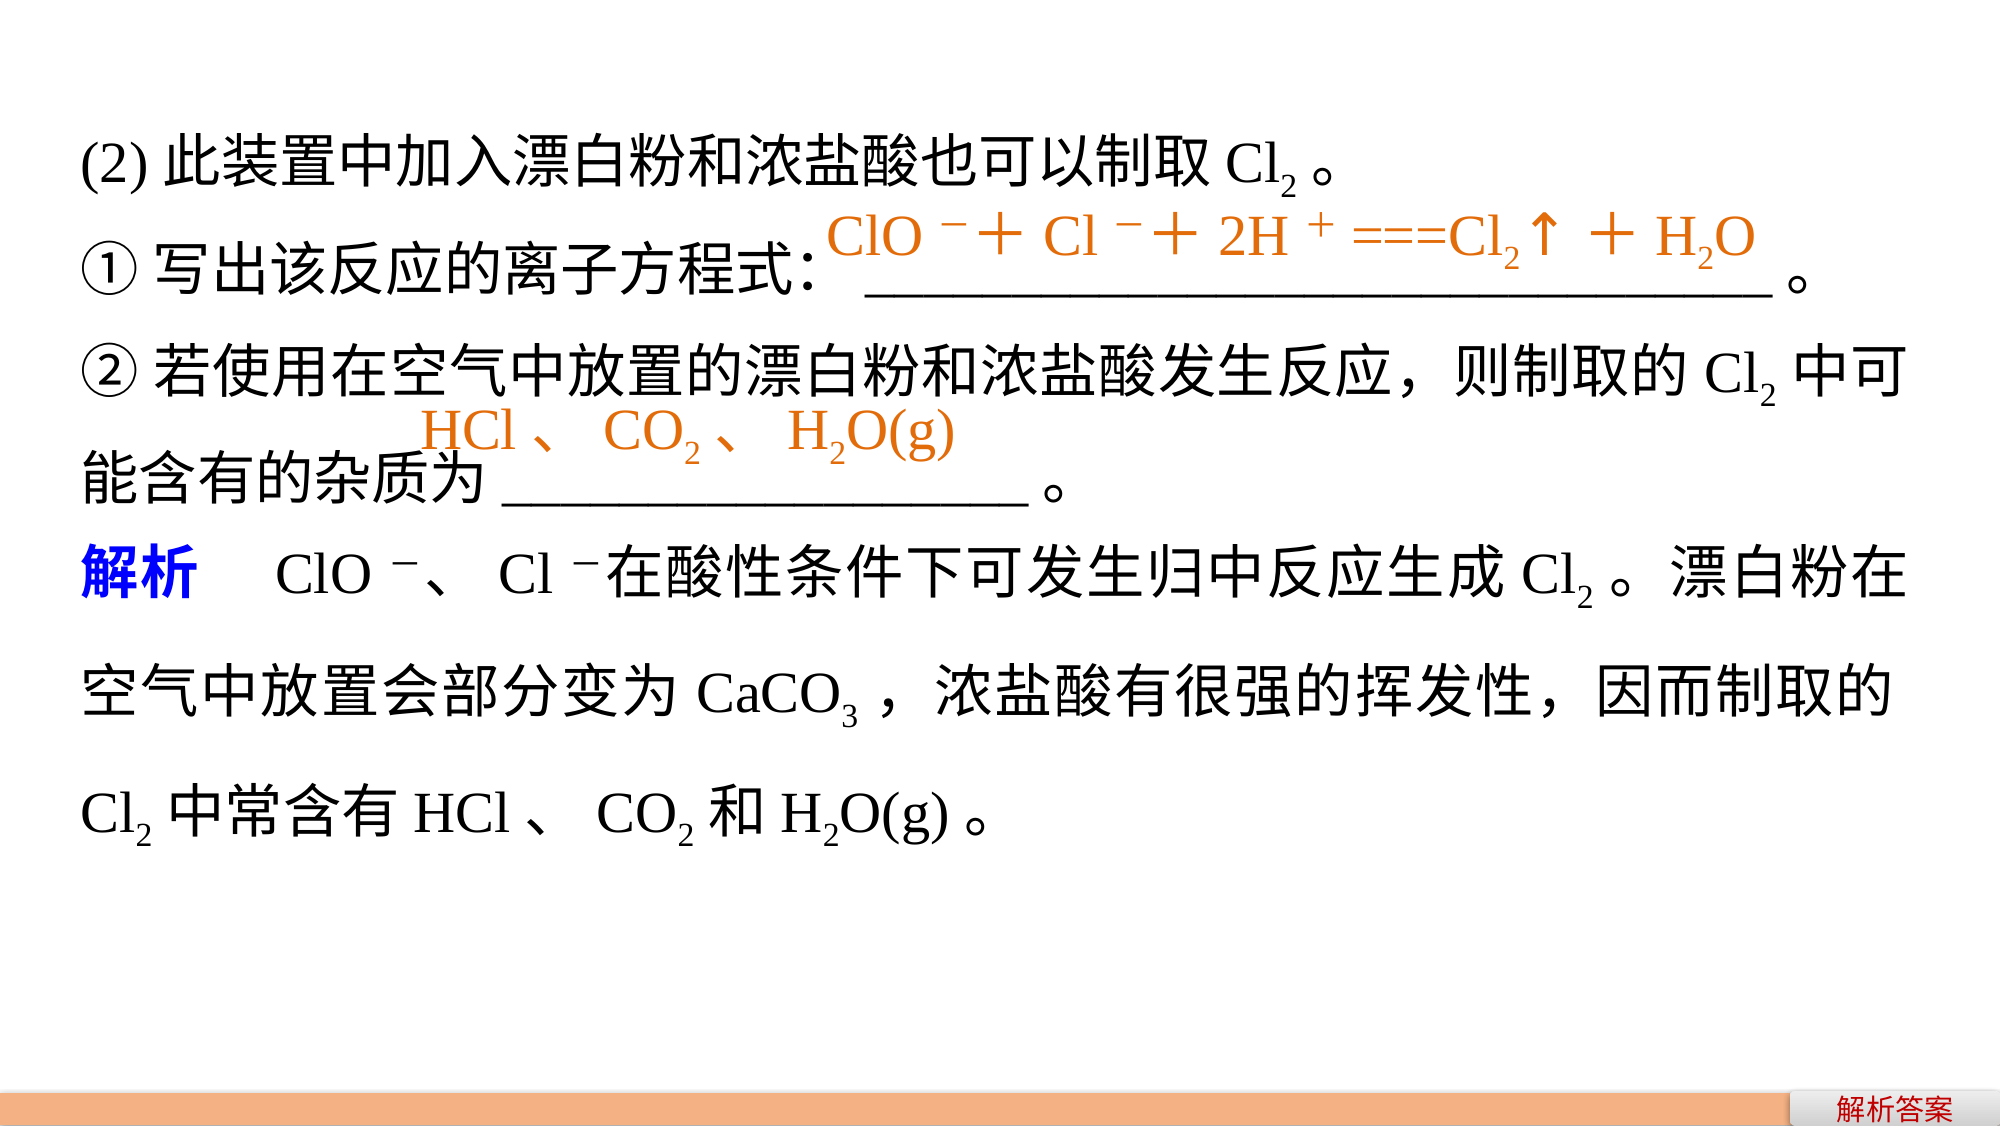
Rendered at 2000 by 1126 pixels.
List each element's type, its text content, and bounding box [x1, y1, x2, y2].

text_box 解析 ClO－、Cl－在酸性条件下可发生归中反应生成Cl2。漂白粉在空气中放置会部分变为CaCO3，浓盐酸有很强的挥发性，因而制取的Cl2中常含有HCl、CO2和H2O(g)。 [60, 485, 1929, 864]
text_box [0, 1092, 1787, 1126]
text_box 解析答案 [1788, 1089, 2000, 1126]
text_box (2)此装置中加入漂白粉和浓盐酸也可以制取Cl2。 ①写出该反应的离子方程式：_______________________________。 ②若使用在空气中放置的漂白粉和浓盐酸发生反应，则制取的Cl2中可能含有的杂质为__________________。 [60, 82, 1929, 485]
text_box HCl、CO2、H2O(g) [405, 383, 972, 479]
text_box ClO－＋Cl－＋2H＋===Cl2↑＋H2O [812, 189, 1772, 284]
